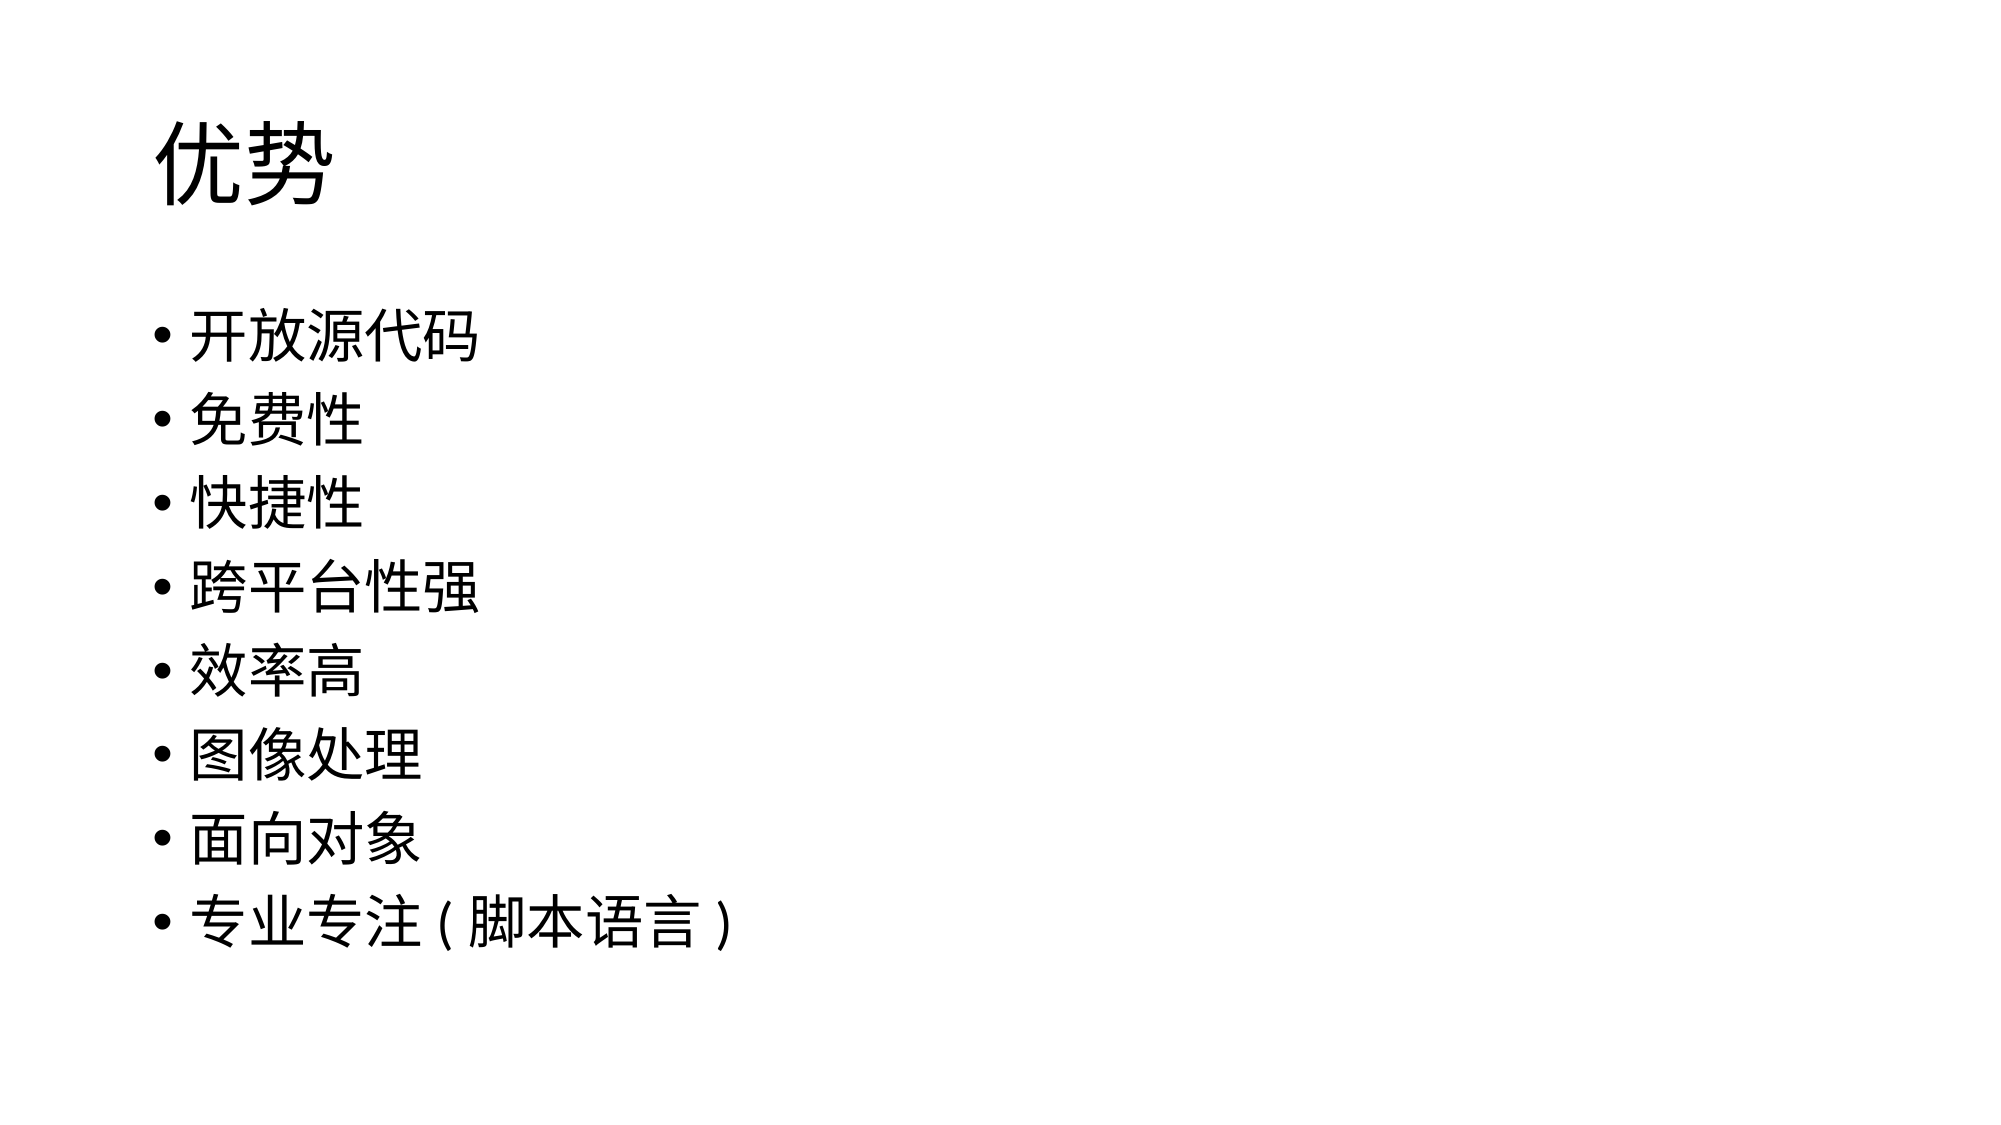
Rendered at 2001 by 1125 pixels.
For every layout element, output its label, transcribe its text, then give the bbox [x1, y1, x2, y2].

title 优势 [137, 59, 1863, 278]
list 开放源代码 免费性 快捷性 跨平台性强 效率高 图像处理 面向对象 专业专注(脚本语言) [137, 299, 1863, 1014]
